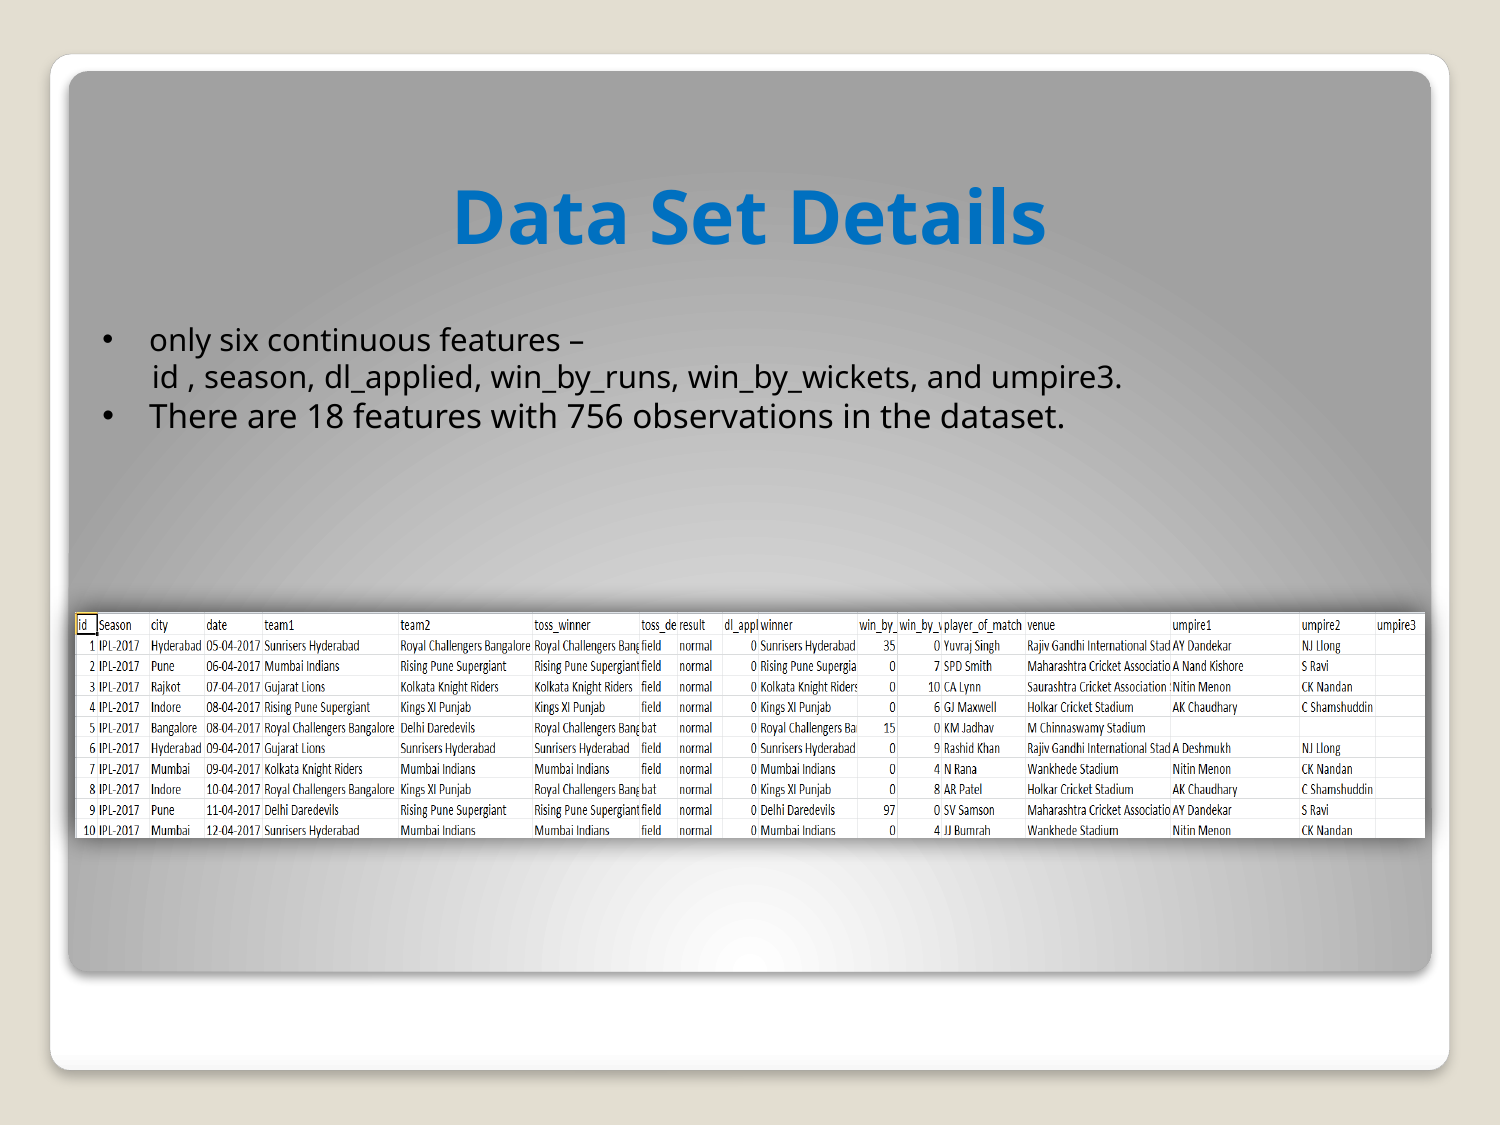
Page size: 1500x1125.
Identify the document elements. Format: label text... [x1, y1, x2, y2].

text_box only six continuous features – id , season, dl_applied, win_by_runs, win_by_wickets, and umpire3. There are 18 features with 756 observations in the dataset. [87, 312, 1413, 480]
picture [74, 612, 1426, 838]
text_box Data Set Details [437, 162, 1063, 268]
